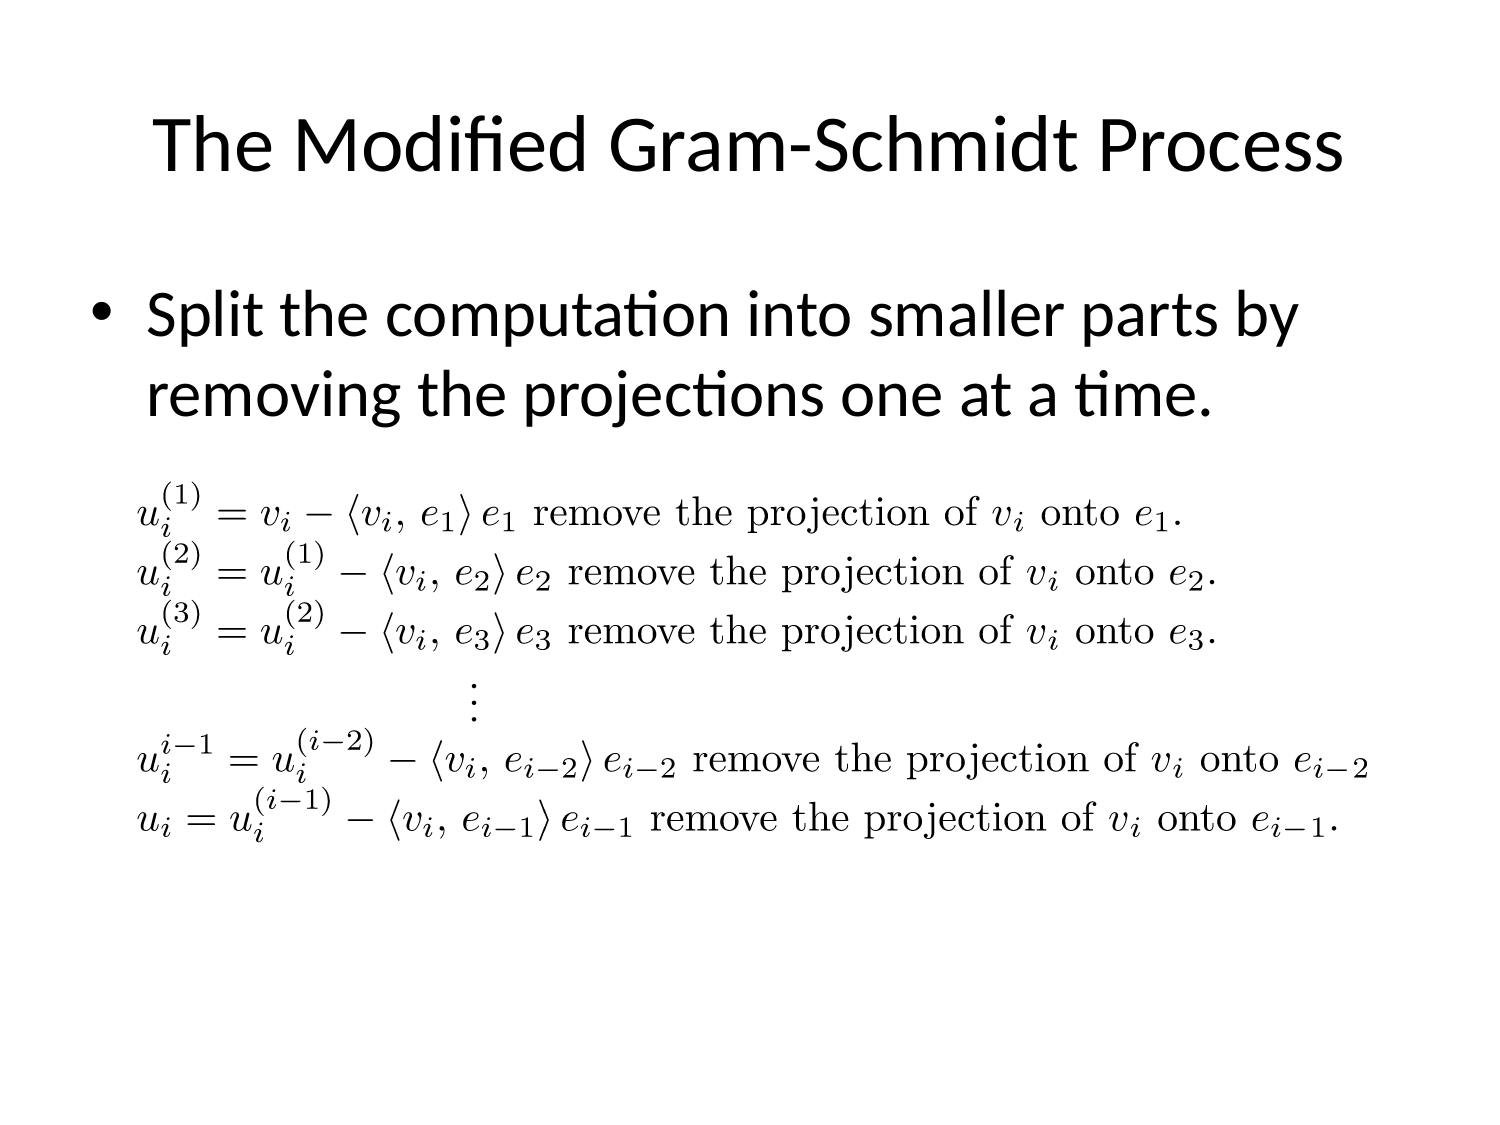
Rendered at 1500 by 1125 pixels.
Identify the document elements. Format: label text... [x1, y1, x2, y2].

title The Modified Gram-Schmidt Process [75, 45, 1425, 233]
list Split the computation into smaller parts by removing the projections one at a time. [75, 262, 1425, 1005]
picture [133, 477, 1367, 846]
